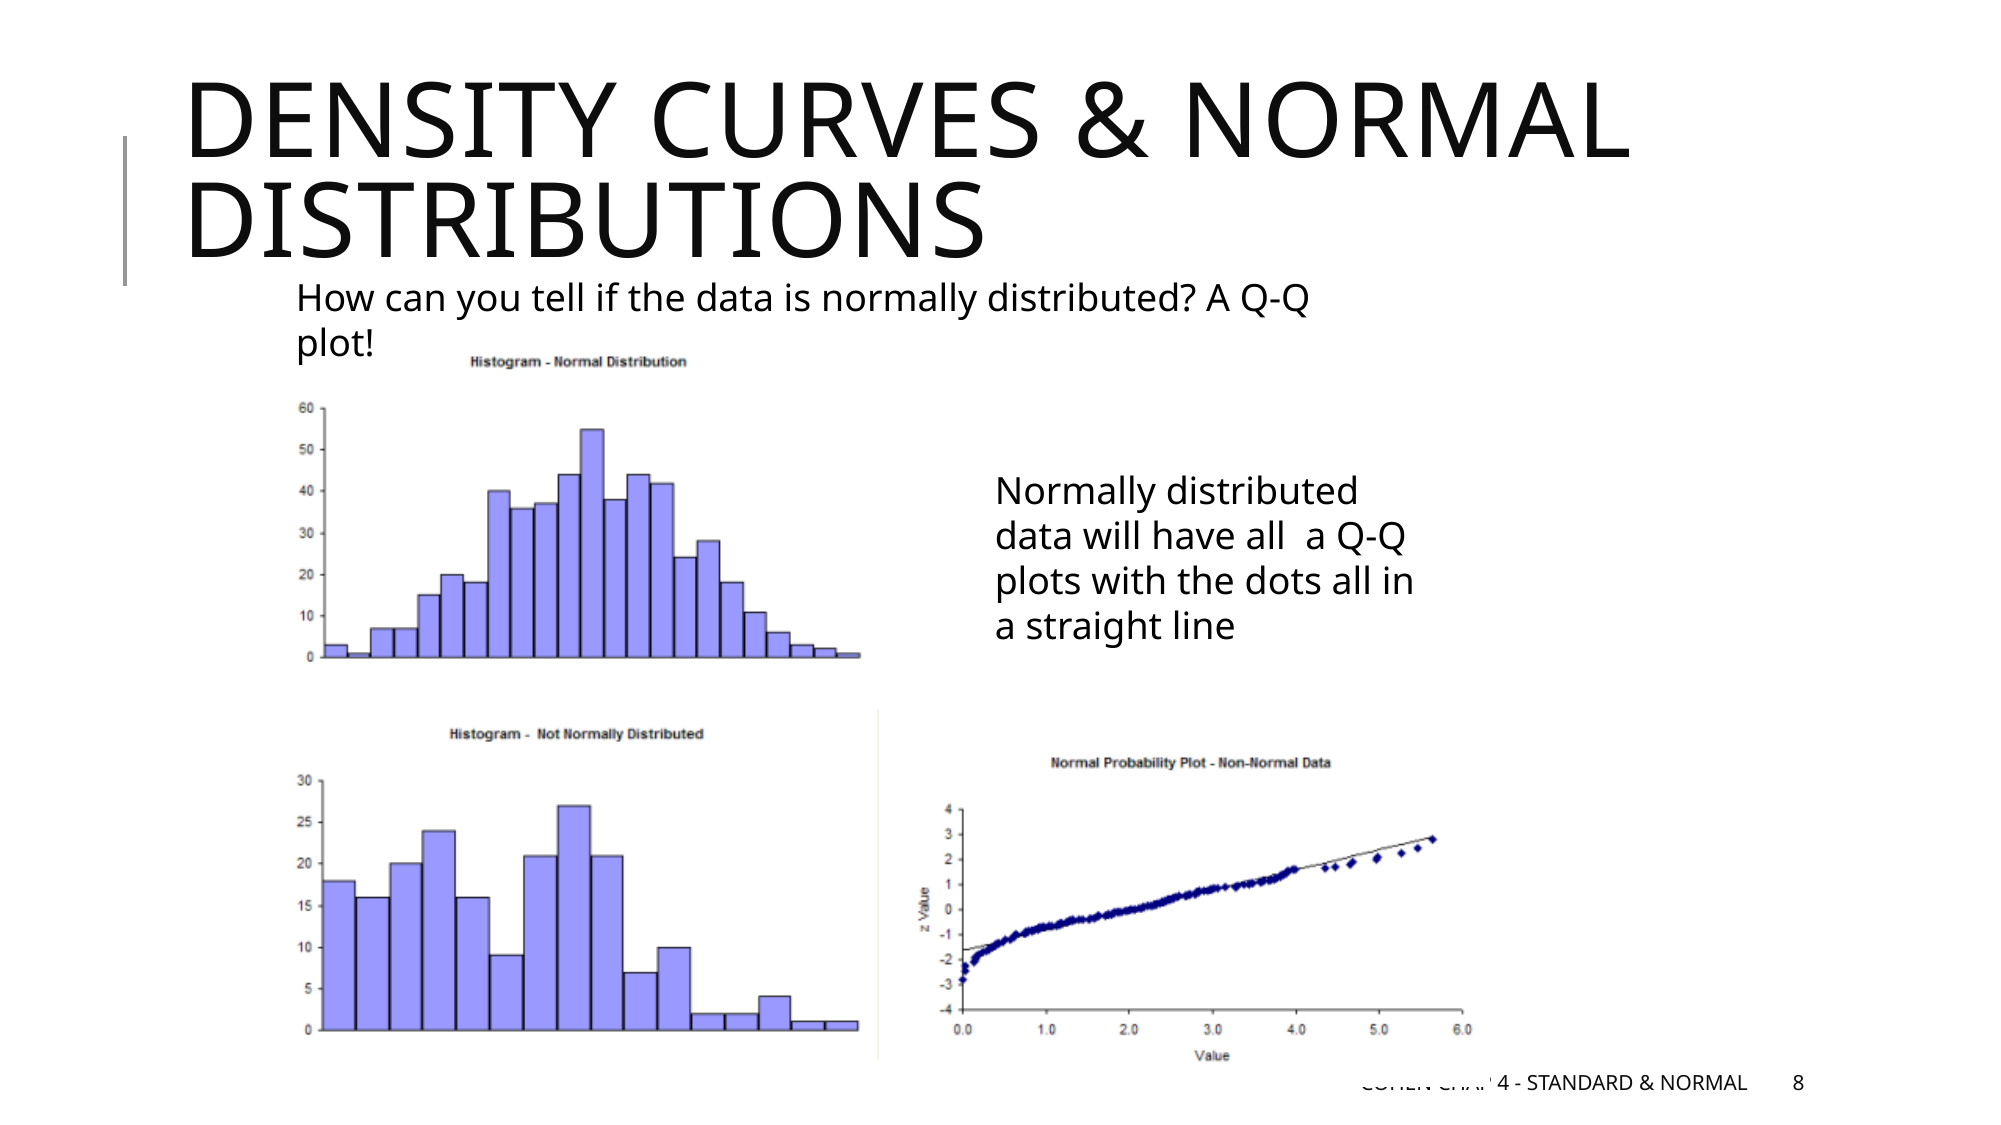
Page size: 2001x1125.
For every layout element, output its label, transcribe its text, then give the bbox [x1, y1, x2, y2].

picture [895, 739, 1490, 1088]
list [278, 338, 877, 688]
text_box How can you tell if the data is normally distributed? A Q-Q plot! [281, 266, 1394, 372]
title Density Curves & Normal Distributions [168, 54, 1763, 301]
slide_number 8 [1777, 1061, 1938, 1107]
text_box Normally distributed data will have all a Q-Q plots with the dots all in a straight line [980, 459, 1431, 654]
footer Cohen Chap 4 - Standard & Normal [794, 1061, 1763, 1107]
picture [276, 709, 879, 1060]
